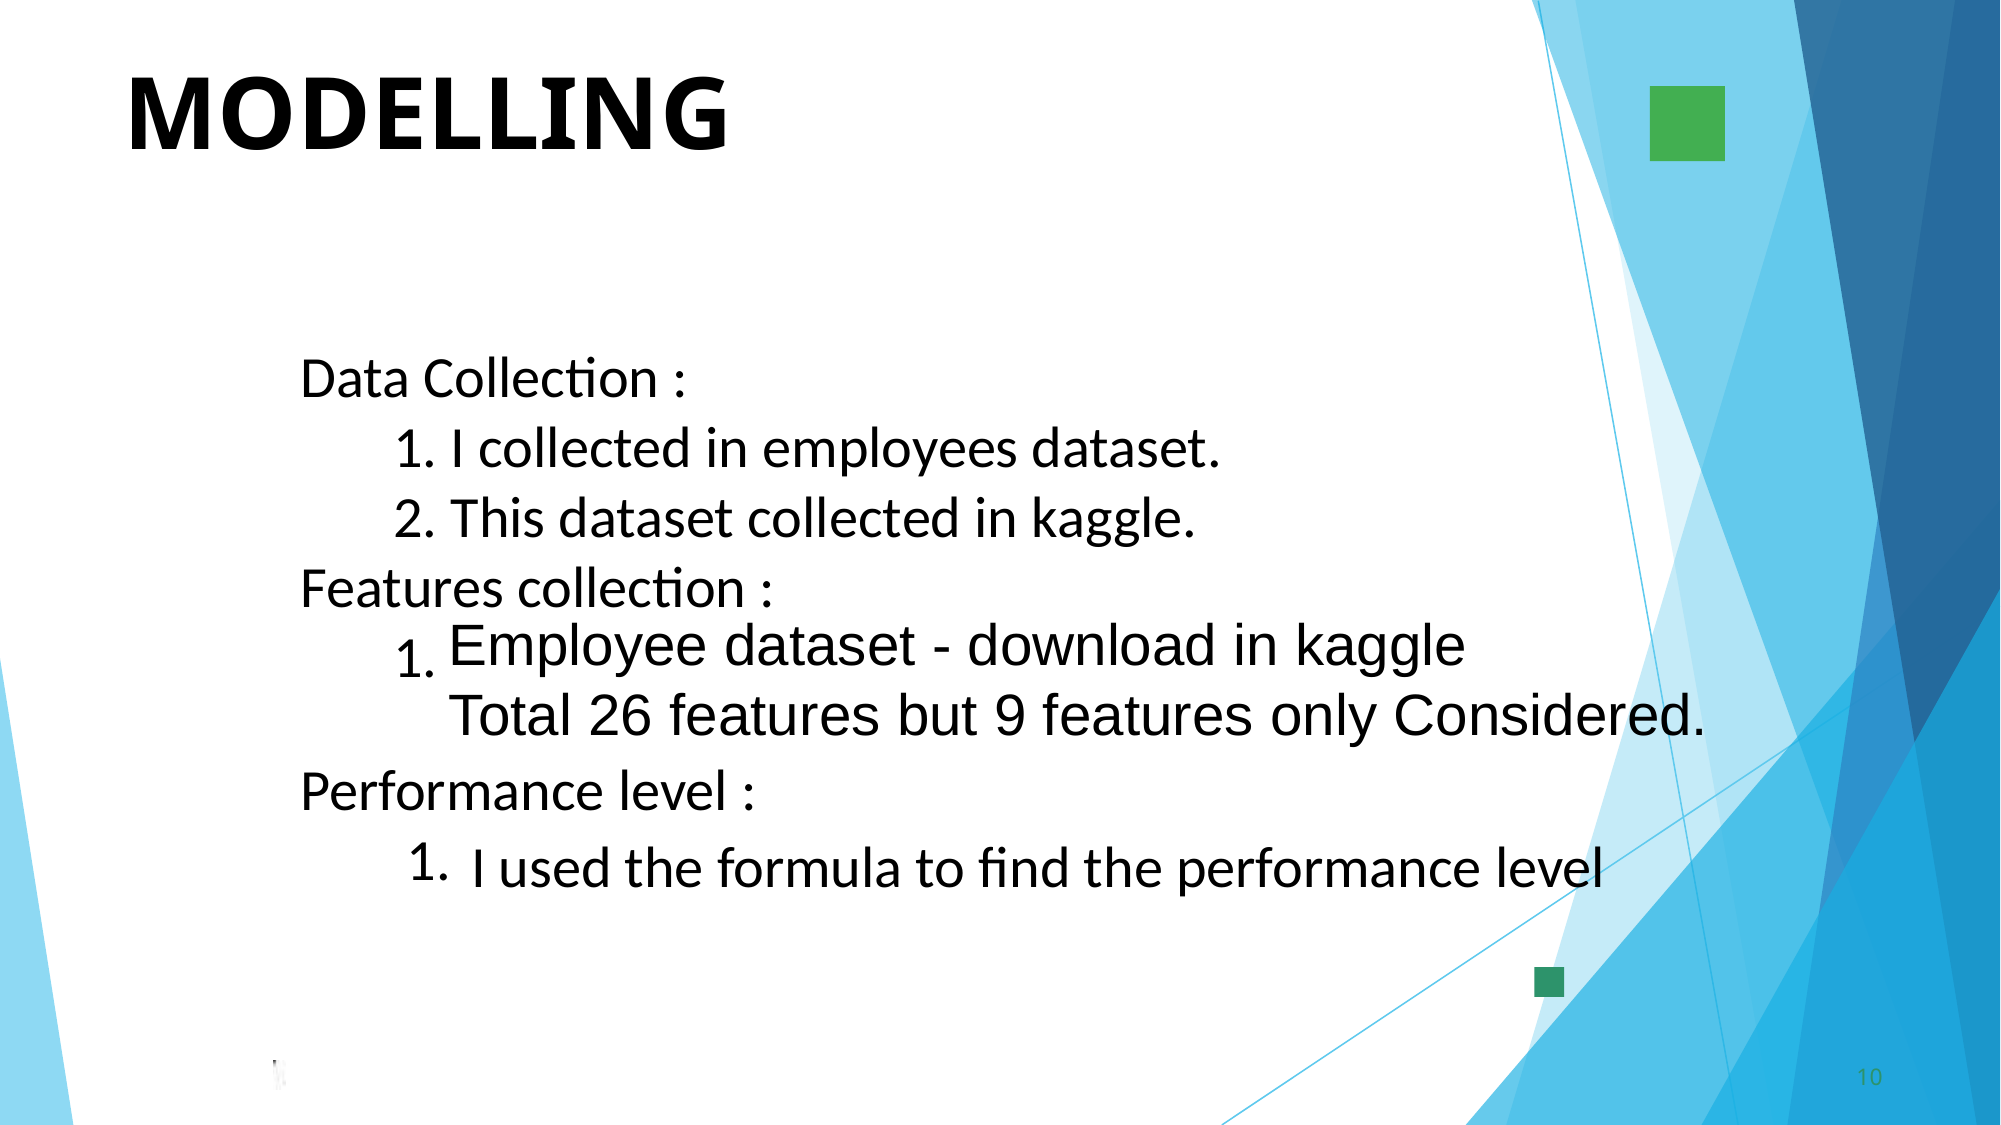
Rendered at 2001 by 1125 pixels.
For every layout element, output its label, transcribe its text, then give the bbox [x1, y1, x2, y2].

text_box Data Collection : 1. I collected in employees dataset. 2. This dataset collected in kaggle. Features collection : 1. [285, 332, 1704, 697]
text_box MODELLING [121, 47, 821, 170]
text_box [1649, 86, 1725, 162]
picture [273, 1060, 287, 1091]
text_box 10 [1849, 1061, 1888, 1095]
text_box Employee dataset - download in kaggle Total 26 features but 9 features only Considered. [434, 600, 1791, 895]
text_box Performance level : 1. [285, 745, 934, 900]
text_box [1534, 967, 1565, 997]
text_box I used the formula to find the performance level [456, 821, 1650, 907]
